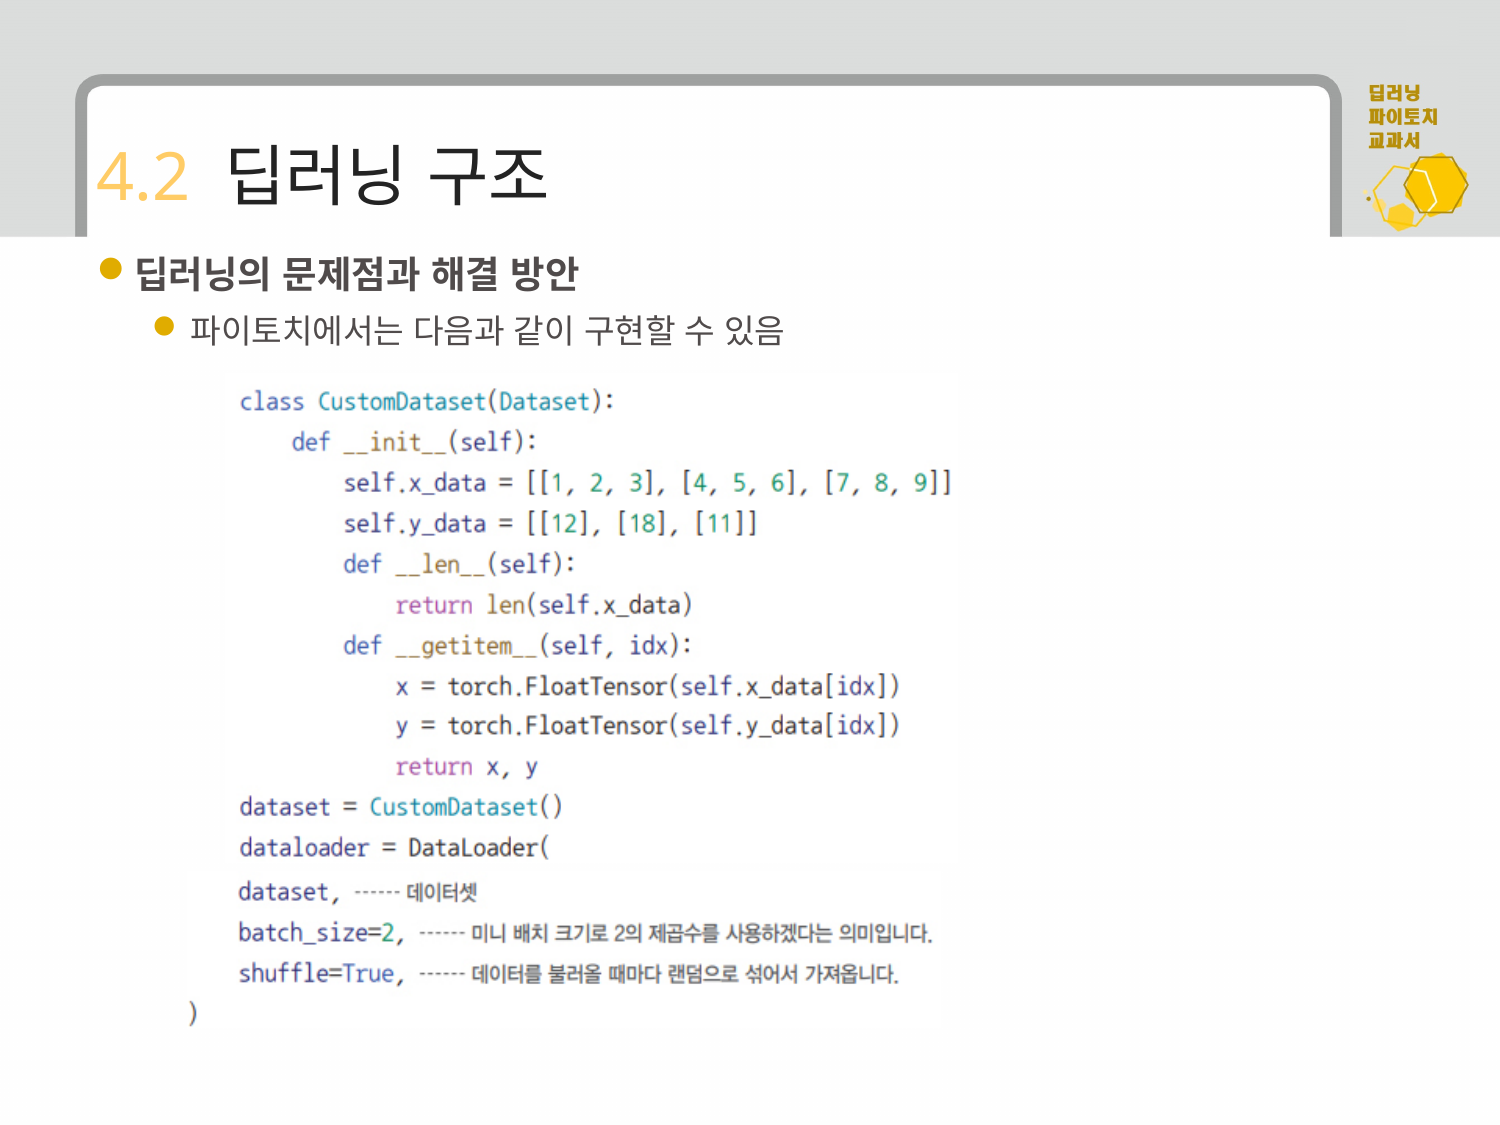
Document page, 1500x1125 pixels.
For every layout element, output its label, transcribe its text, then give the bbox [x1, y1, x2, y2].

title 4.2 딥러닝 구조 [81, 90, 1412, 222]
picture [0, 0, 1500, 1125]
list 딥러닝의 문제점과 해결 방안 파이토치에서는 다음과 같이 구현할 수 있음 [81, 239, 1412, 1054]
